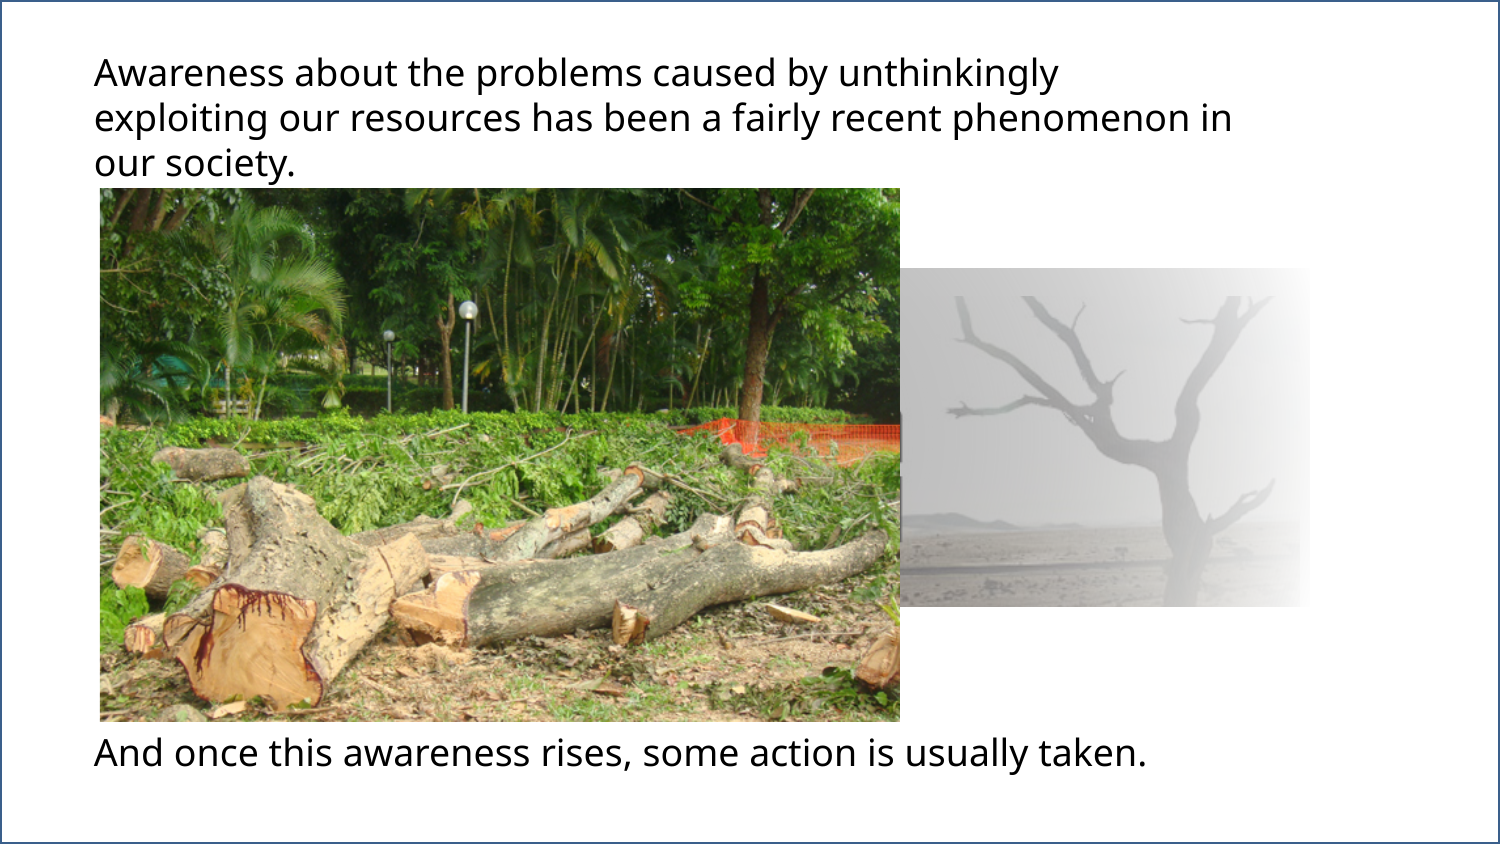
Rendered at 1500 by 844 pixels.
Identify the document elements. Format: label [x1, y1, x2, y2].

picture [99, 188, 901, 723]
text_box [0, 0, 1500, 844]
